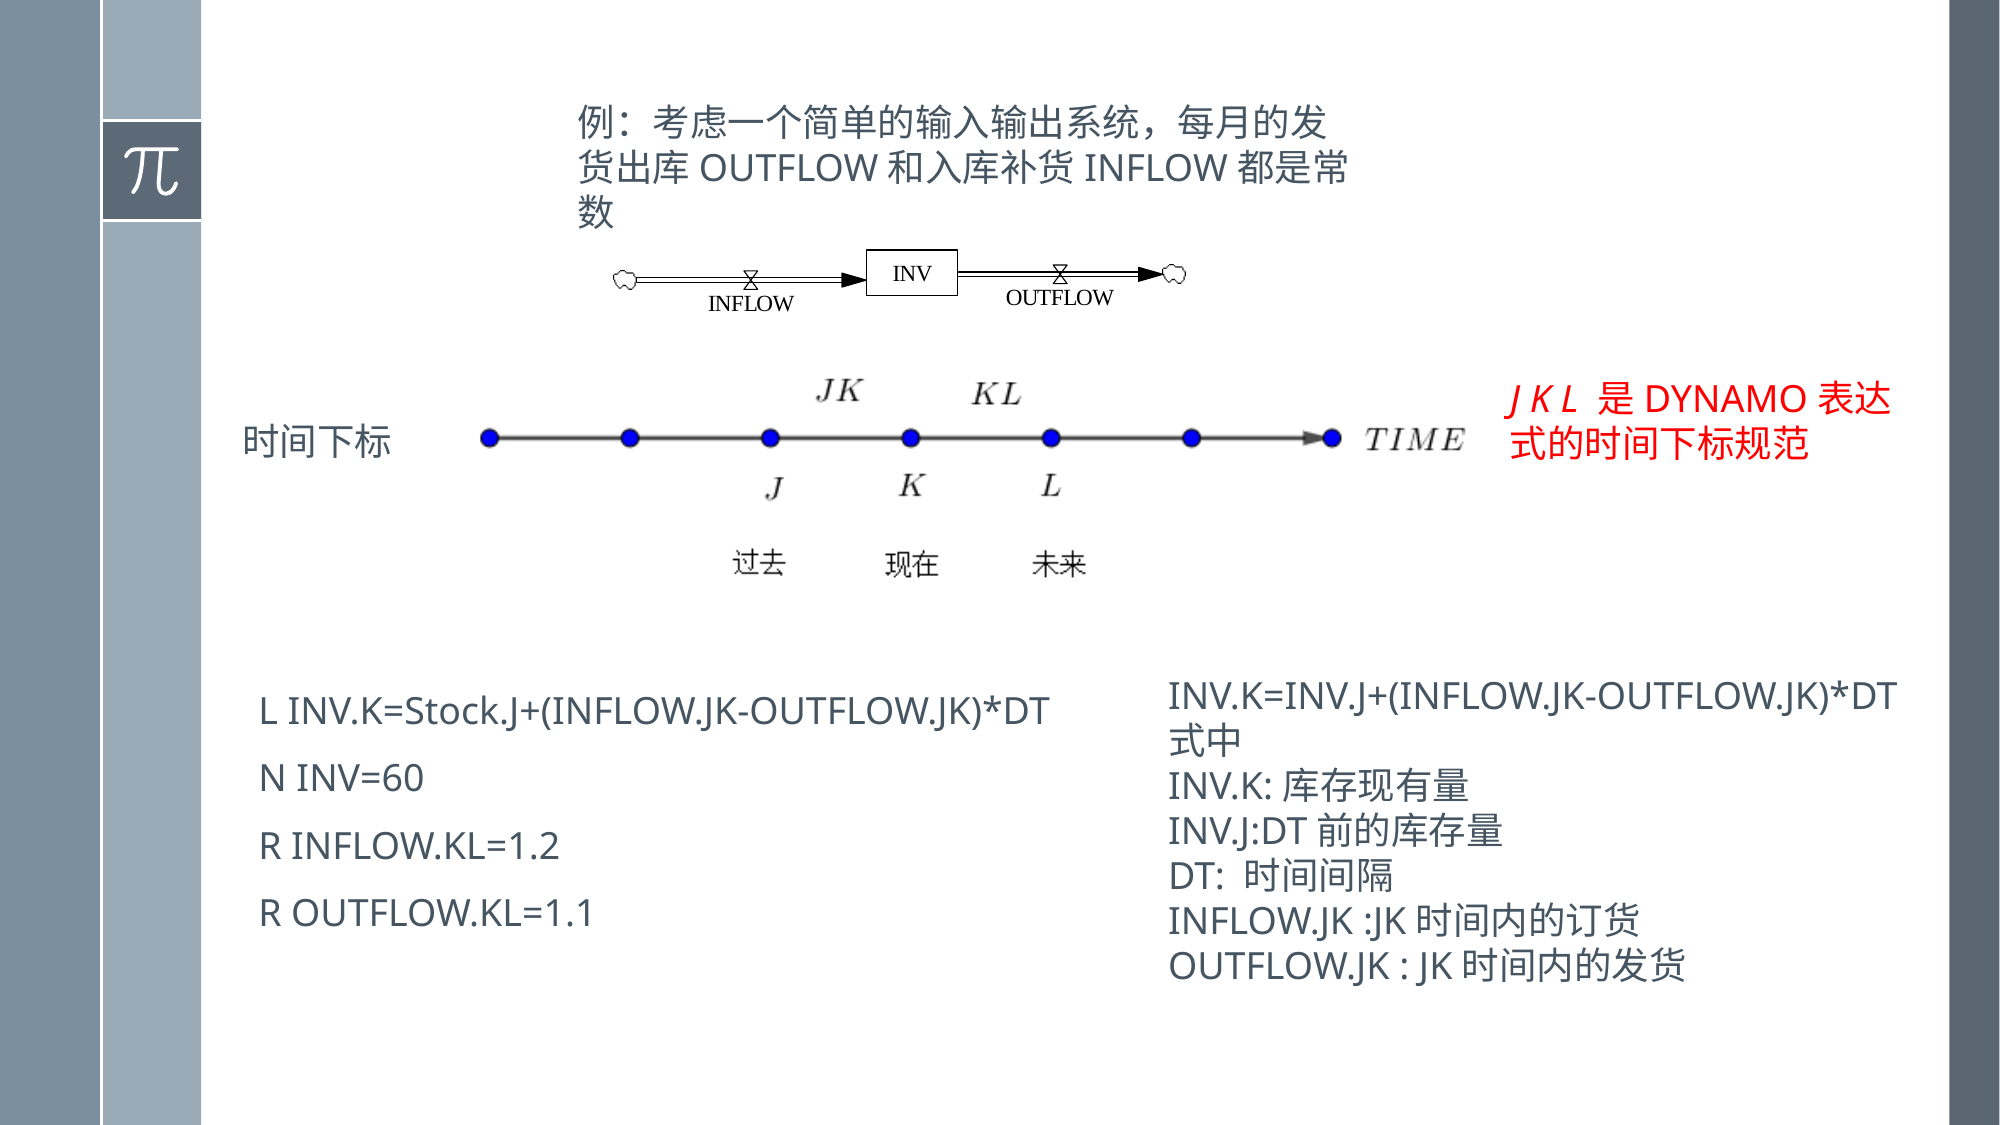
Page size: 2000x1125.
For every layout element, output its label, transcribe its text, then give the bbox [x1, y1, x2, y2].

text_box J K L 是DYNAMO表达式的时间下标规范 [1590, 367, 1921, 473]
text_box 例：考虑一个简单的输入输出系统，每月的发货出库OUTFLOW和入库补货INFLOW都是常数 [562, 91, 1372, 242]
text_box INV.K=INV.J+(INFLOW.JK-OUTFLOW.JK)*DT 式中 INV.K:库存现有量 INV.J:DT前的库存量 DT: 时间间隔 INFLOW.JK :JK时间内的订货 OUTFLOW.JK : JK时间内的发货 [1153, 664, 1913, 995]
picture [562, 184, 1297, 379]
text_box 时间下标 [227, 410, 349, 470]
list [349, 255, 1590, 657]
text_box L INV.K=Stock.J+(INFLOW.JK-OUTFLOW.JK)*DT N INV=60 R INFLOW.KL=1.2 R OUTFLOW.KL=1.1 [243, 656, 1066, 942]
